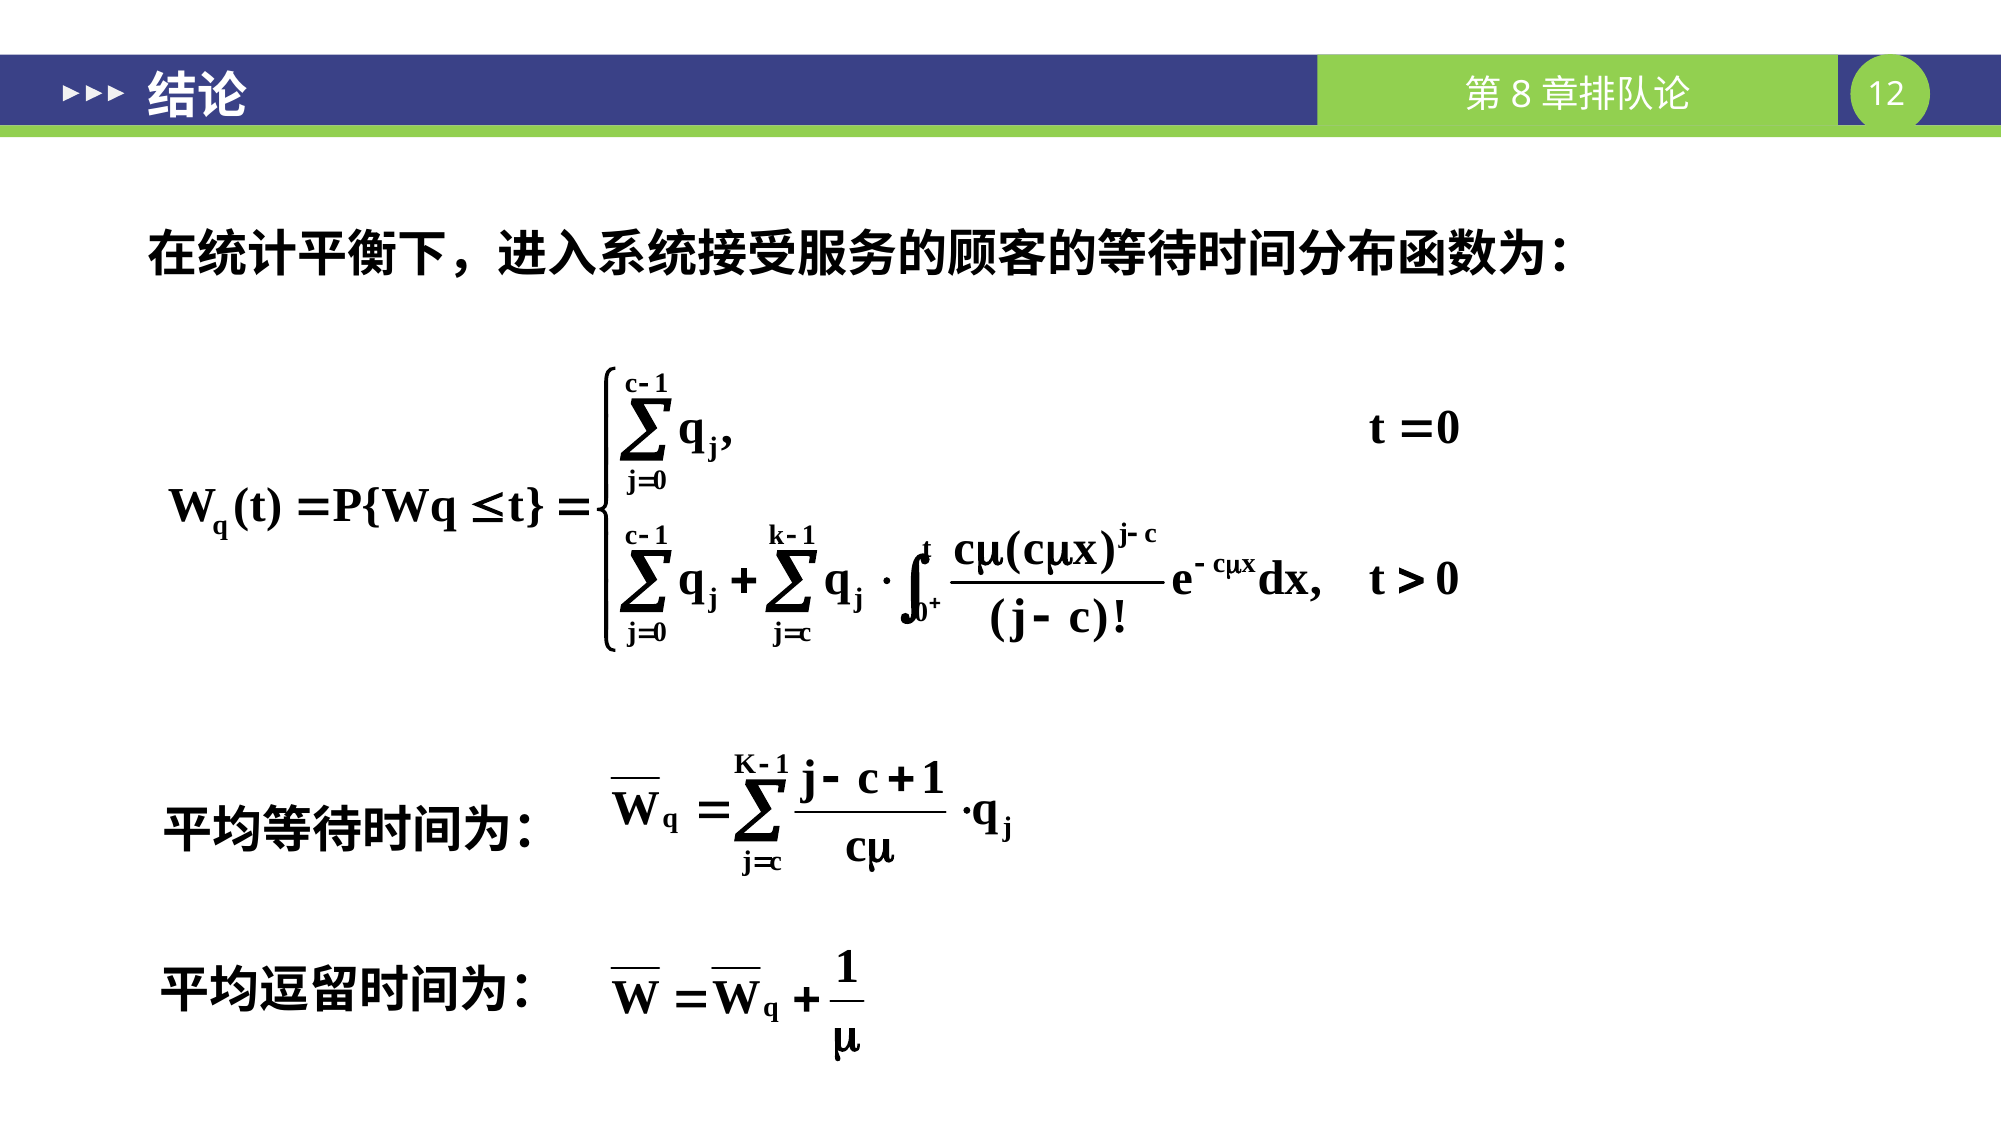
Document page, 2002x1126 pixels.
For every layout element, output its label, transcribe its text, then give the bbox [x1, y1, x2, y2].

list 平均等待时间为： [142, 757, 597, 842]
text_box 平均逗留时间为： [159, 945, 597, 1018]
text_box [159, 354, 1468, 664]
text_box 在统计平衡下，进入系统接受服务的顾客的等待时间分布函数为： [75, 202, 1725, 290]
title 结论 [127, 57, 1003, 129]
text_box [602, 932, 875, 1071]
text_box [602, 743, 1024, 886]
